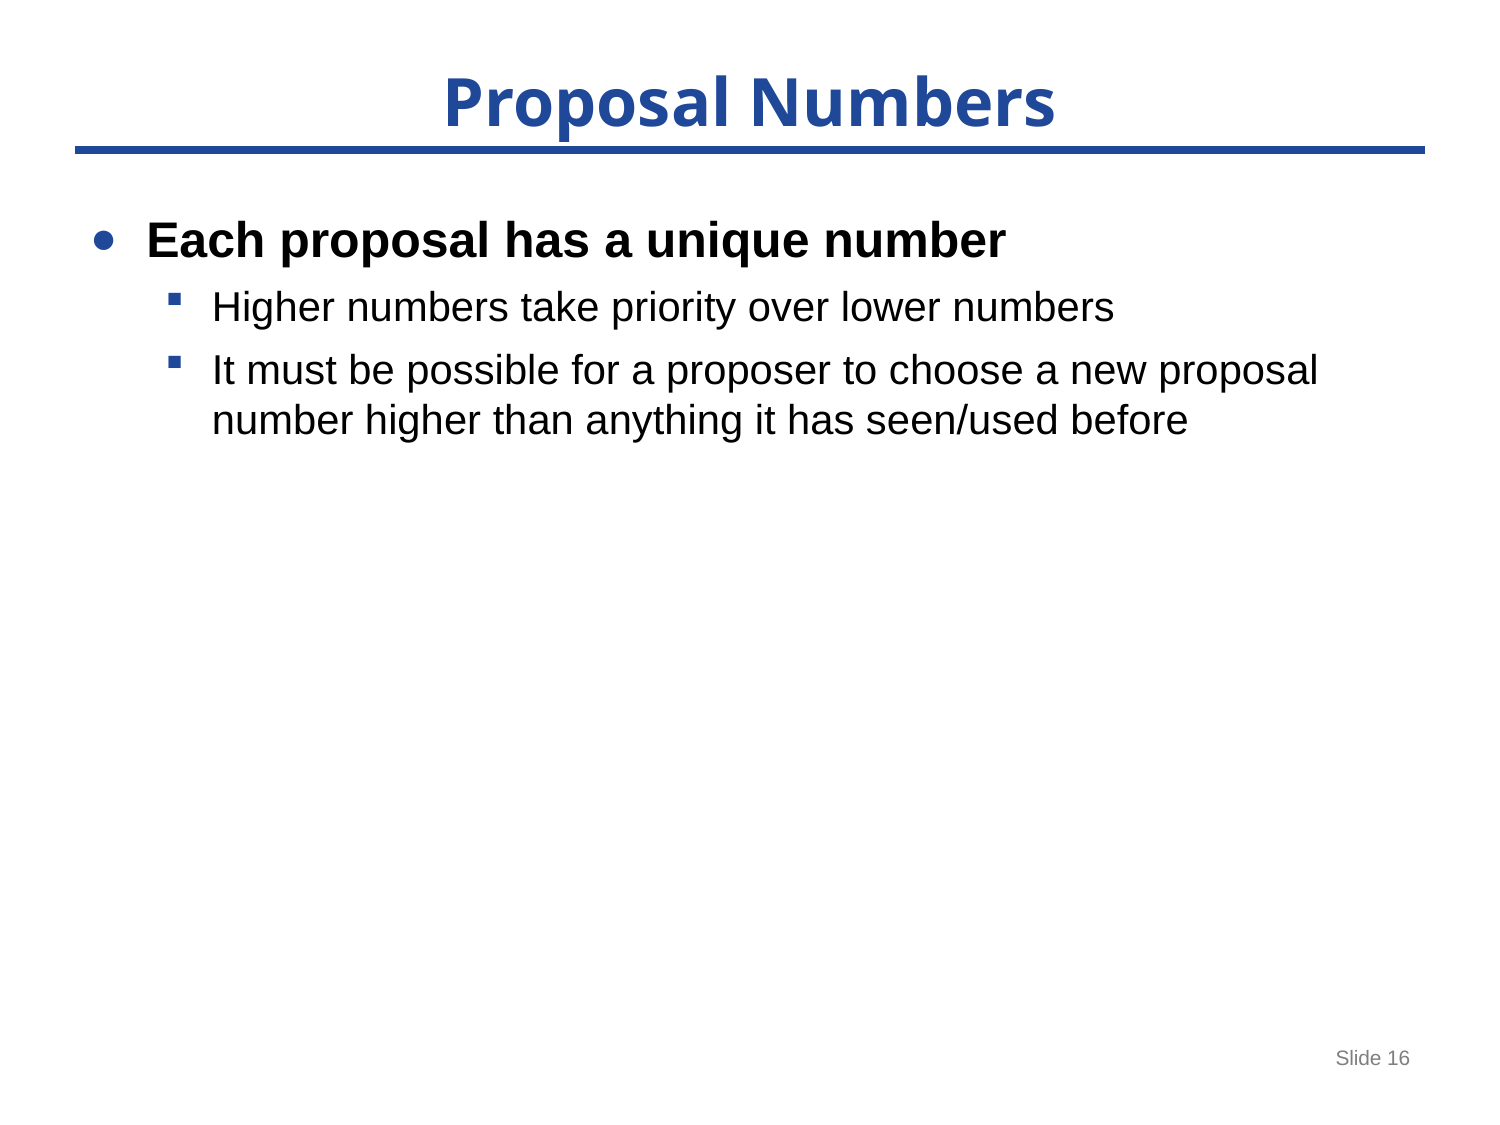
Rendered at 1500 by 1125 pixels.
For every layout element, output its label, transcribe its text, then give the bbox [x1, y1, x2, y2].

list Each proposal has a unique number Higher numbers take priority over lower numbers It must be possible for a proposer to choose a new proposal number higher than anything it has seen/used before [75, 200, 1425, 475]
slide_number Slide 16 [1074, 1037, 1425, 1103]
title Proposal Numbers [75, 50, 1425, 150]
